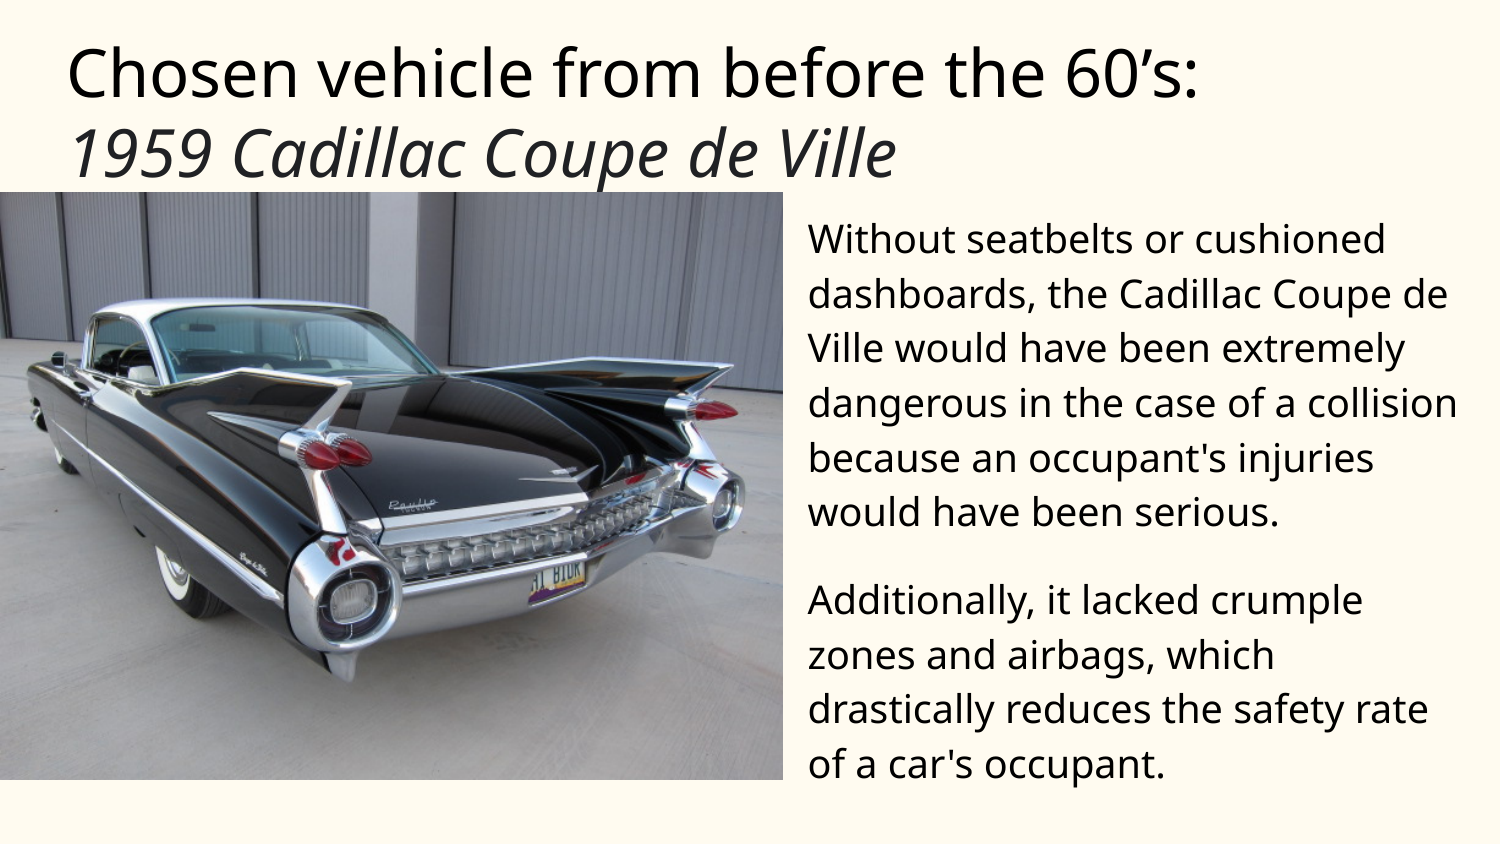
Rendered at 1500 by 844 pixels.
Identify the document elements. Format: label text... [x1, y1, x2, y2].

title Chosen vehicle from before the 60’s: 1959 Cadillac Coupe de Ville [51, 16, 1449, 117]
list Without seatbelts or cushioned dashboards, the Cadillac Coupe de Ville would have been extremely dangerous in the case of a collision because an occupant's injuries would have been serious. Additionally, it lacked crumple zones and airbags, which drastically reduces the safety rate of a car's occupant. [792, 192, 1482, 780]
picture [0, 191, 784, 780]
